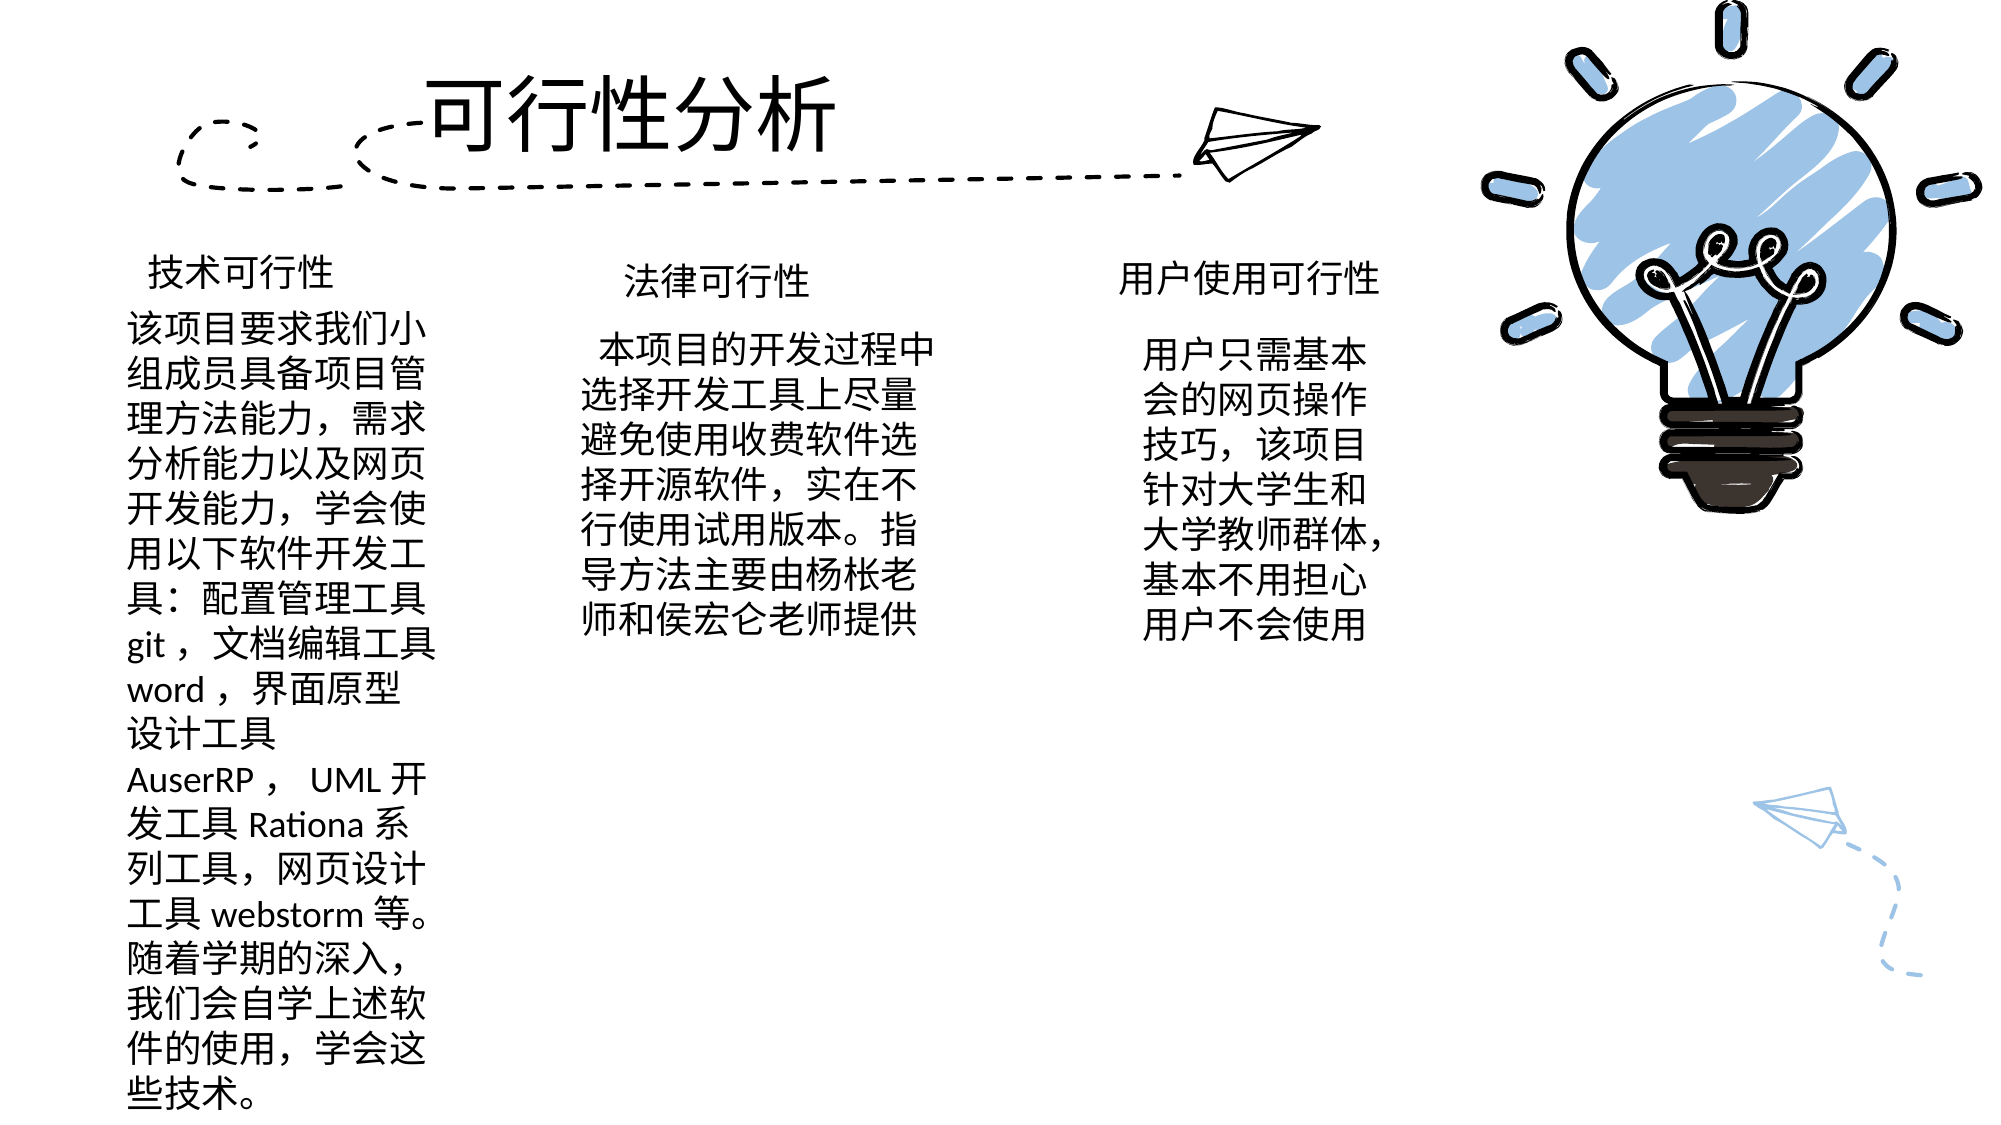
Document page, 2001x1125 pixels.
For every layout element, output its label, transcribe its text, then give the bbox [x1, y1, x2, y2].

text_box 法律可行性 [608, 250, 954, 311]
text_box [1752, 786, 1847, 849]
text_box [1480, 0, 1983, 515]
text_box 该项目要求我们小组成员具备项目管理方法能力，需求分析能力以及网页开发能力，学会使用以下软件开发工具：配置管理工具git，文档编辑工具word，界面原型设计工具AuserRP，UML开发工具Rationa系列工具，网页设计工具webstorm等。随着学期的深入，我们会自学上述软件的使用，学会这些技术。 [112, 297, 454, 1123]
text_box [1847, 843, 1926, 977]
text_box 技术可行性 [132, 241, 387, 297]
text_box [178, 107, 1321, 190]
text_box 用户只需基本会的网页操作技巧，该项目针对大学生和大学教师群体，基本不用担心用户不会使用 [1128, 323, 1415, 654]
text_box 可行性分析 [408, 54, 1010, 107]
text_box 本项目的开发过程中选择开发工具上尽量避免使用收费软件选择开源软件，实在不行使用试用版本。指导方法主要由杨枨老师和侯宏仑老师提供 [566, 318, 969, 649]
text_box 用户使用可行性 [1104, 247, 1480, 308]
